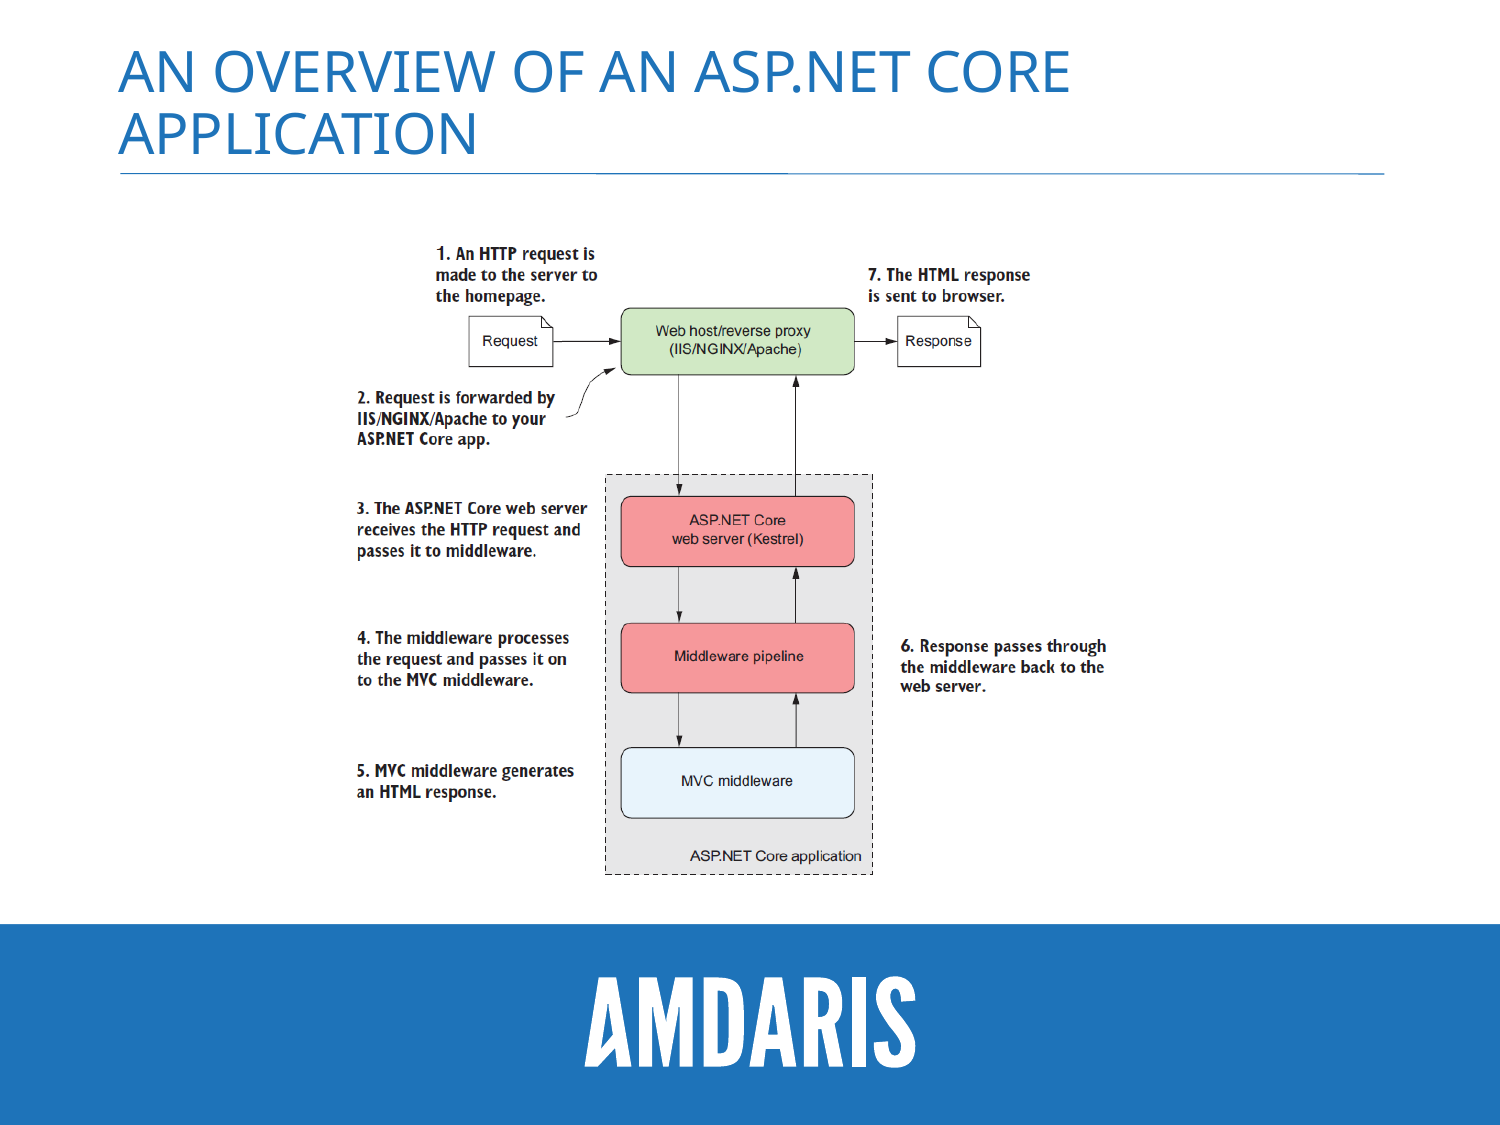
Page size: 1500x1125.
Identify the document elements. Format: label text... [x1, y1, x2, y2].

title An overview of an ASP.NET Core application [103, 35, 1397, 175]
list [303, 206, 1197, 887]
